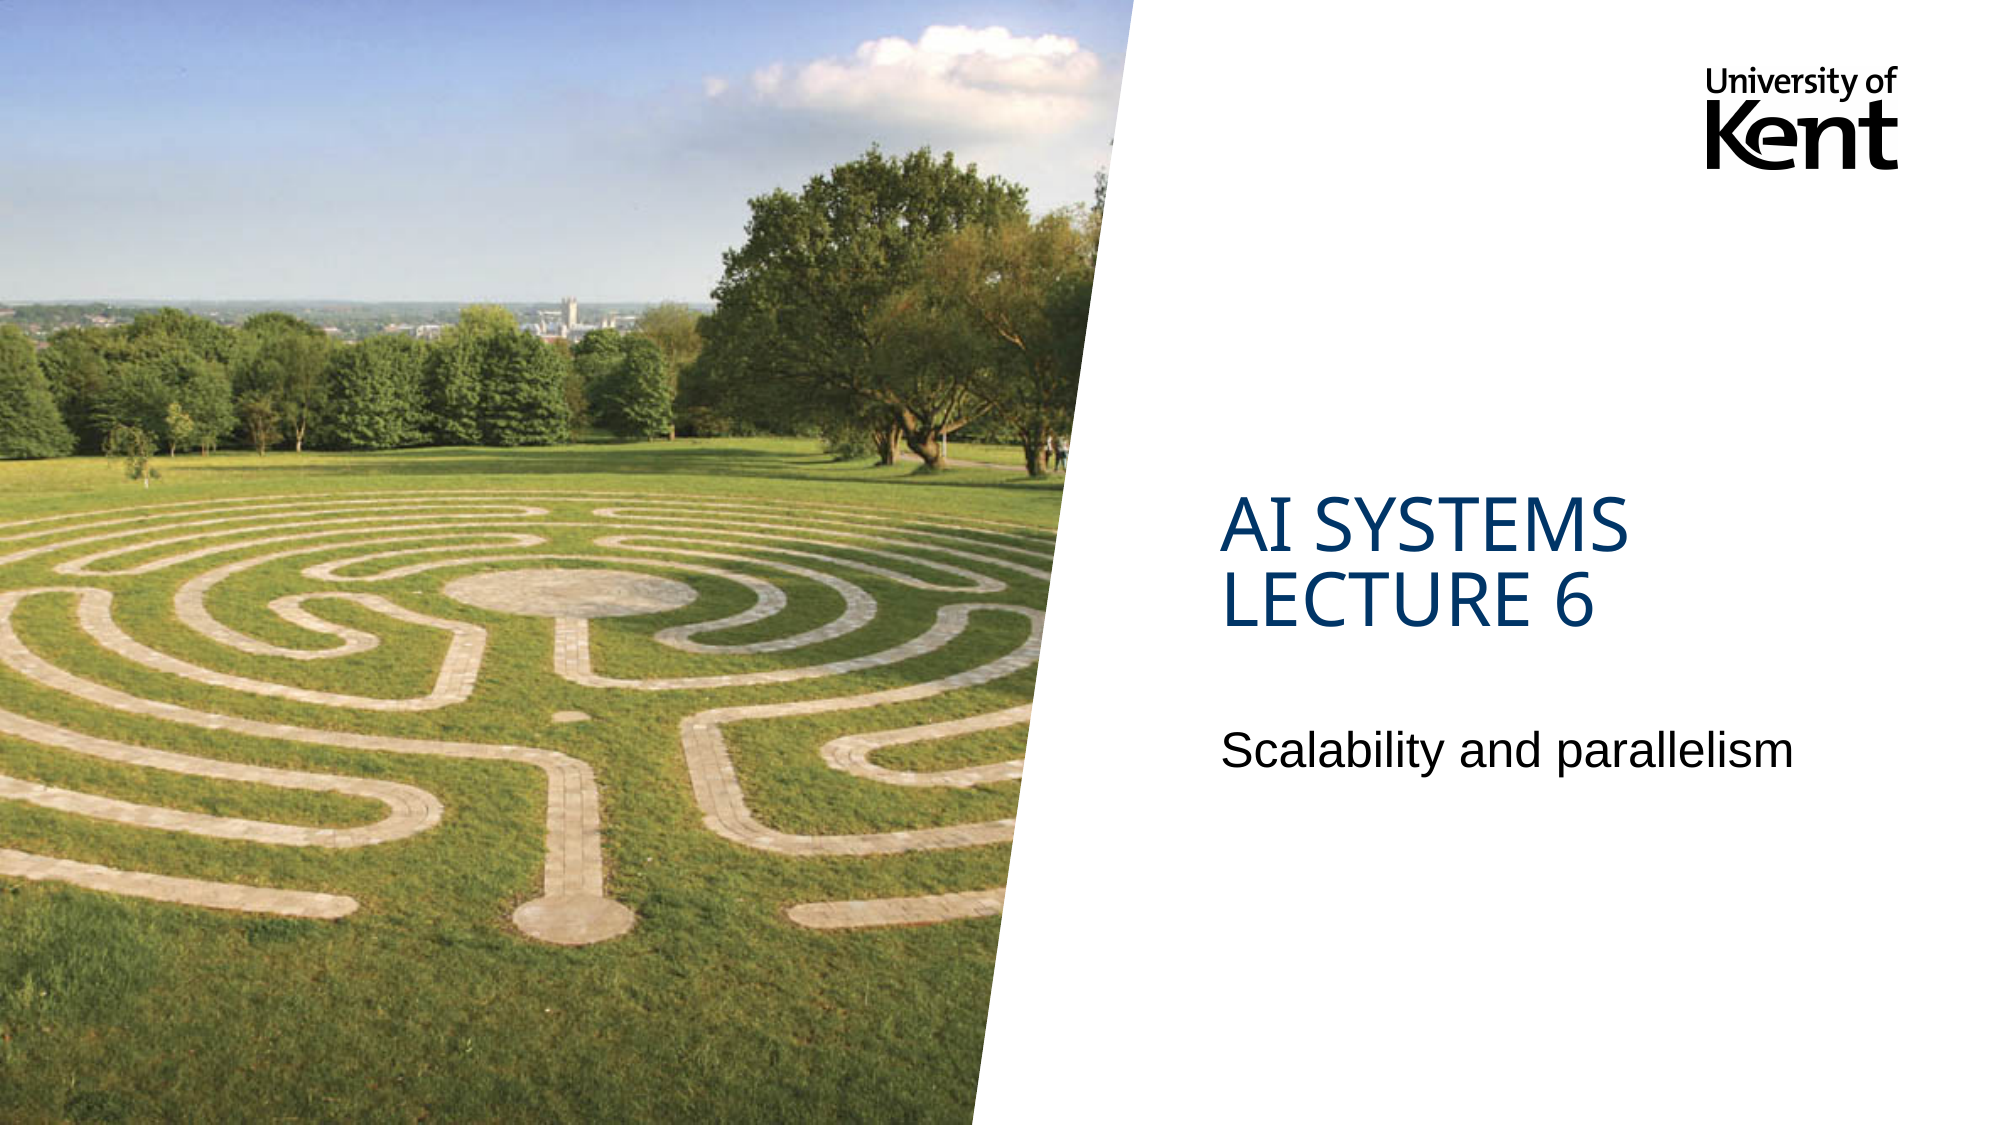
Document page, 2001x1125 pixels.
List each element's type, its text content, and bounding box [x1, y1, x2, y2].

picture [1707, 66, 1898, 170]
list Scalability and parallelism [1220, 727, 1898, 947]
list Ai Systems Lecture 6 [1220, 255, 1898, 642]
picture [0, 0, 1134, 1125]
